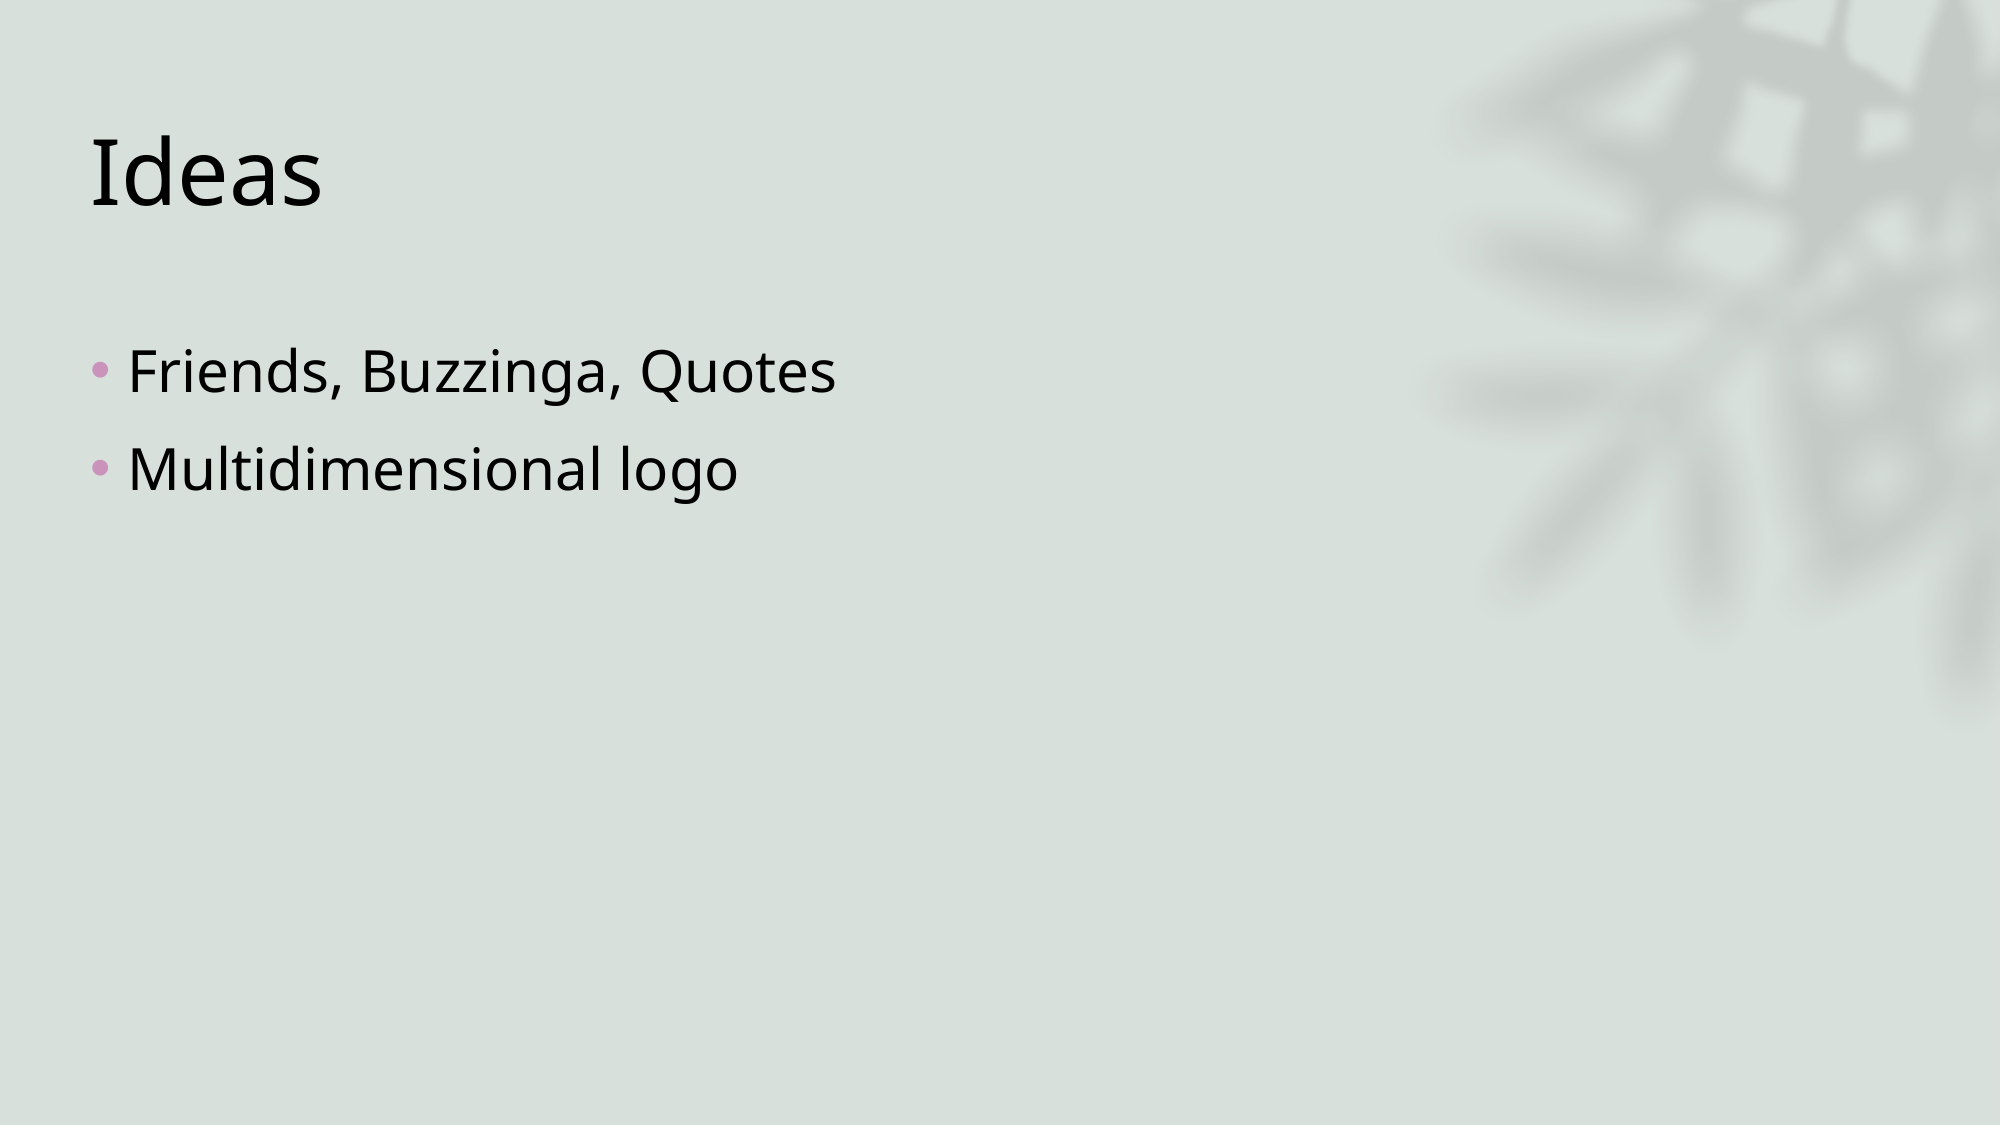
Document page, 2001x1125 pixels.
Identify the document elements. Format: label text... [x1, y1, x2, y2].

list Friends, Buzzinga, Quotes Multidimensional logo [75, 319, 1925, 1009]
title Ideas [75, 60, 1863, 278]
